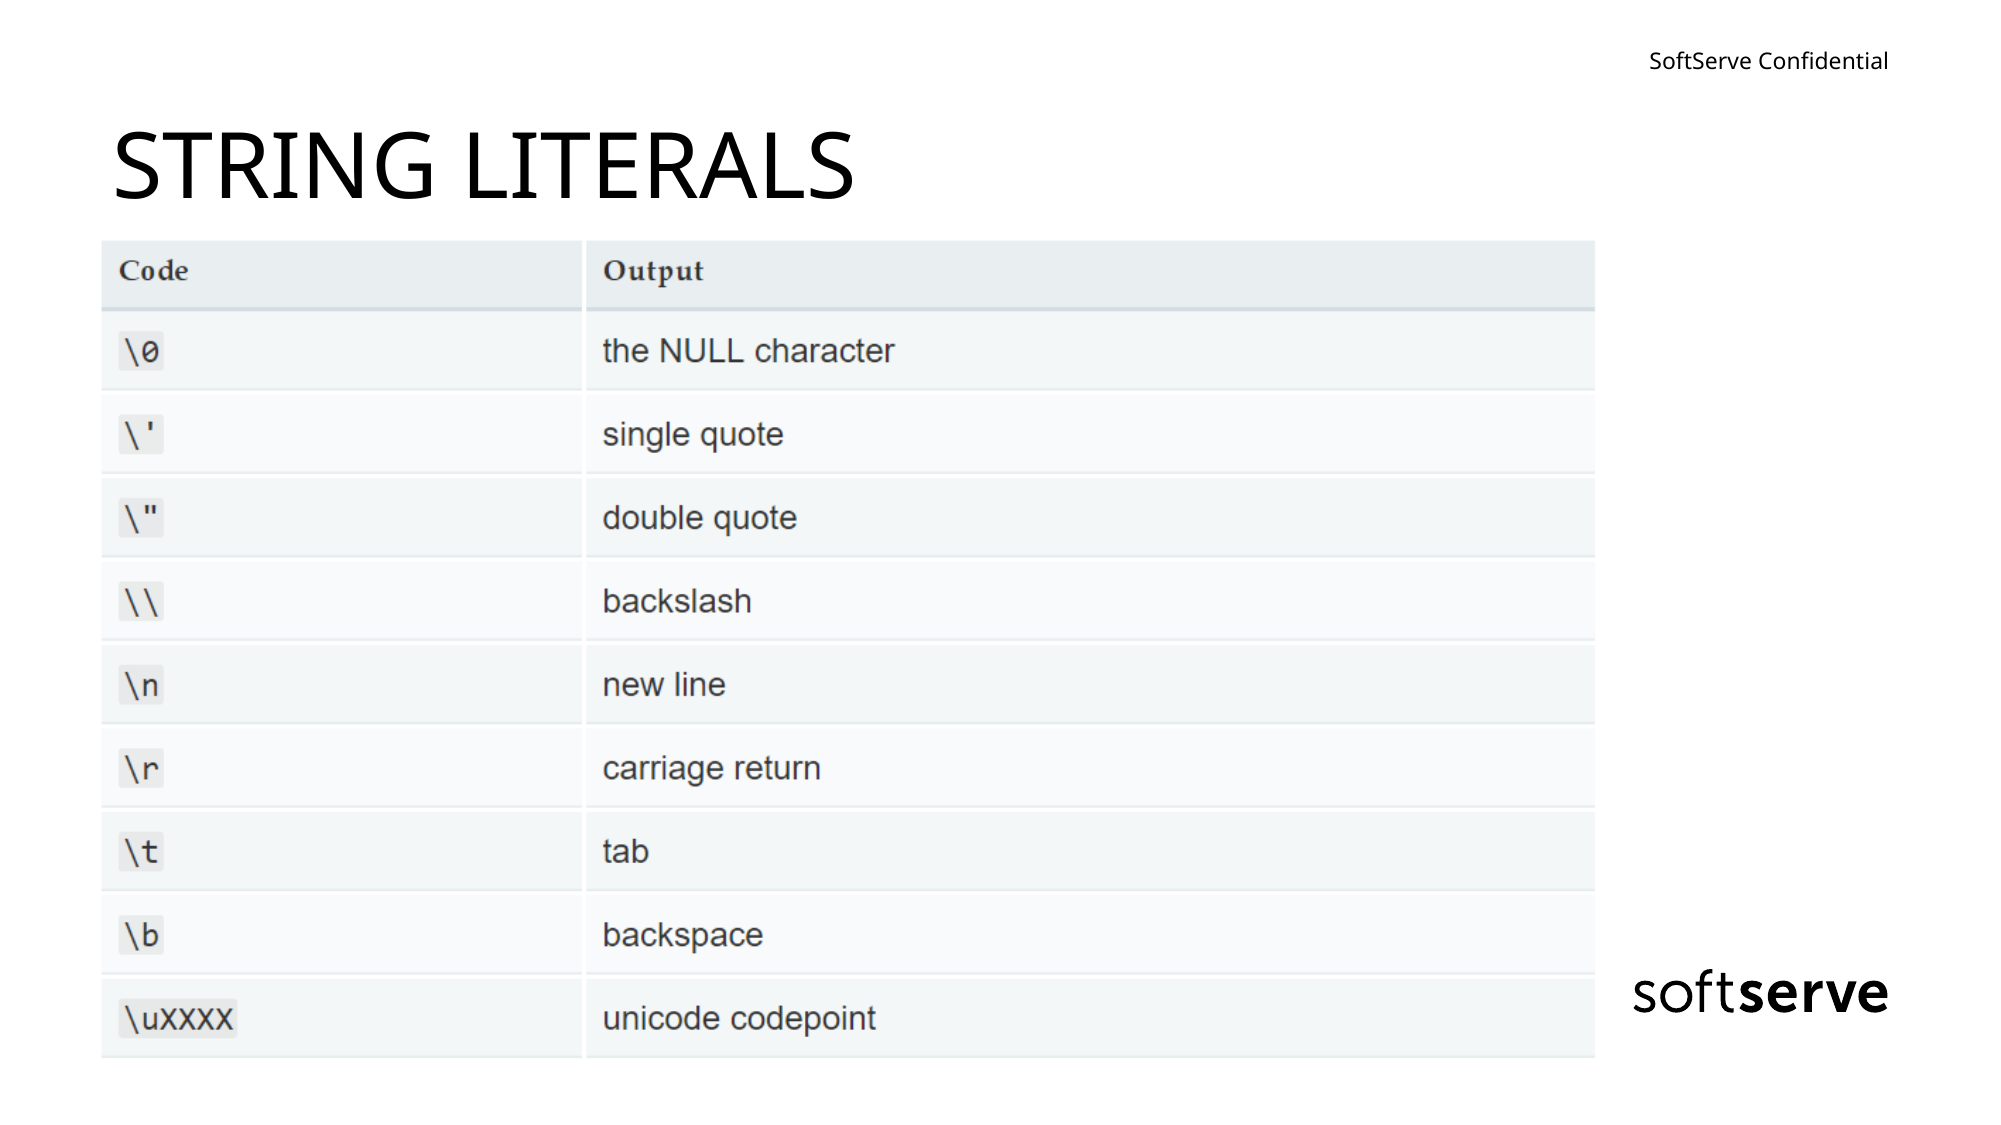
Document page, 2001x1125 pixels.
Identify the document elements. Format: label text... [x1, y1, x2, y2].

title STRING LITERALS [112, 112, 1888, 225]
picture [99, 238, 1598, 1061]
